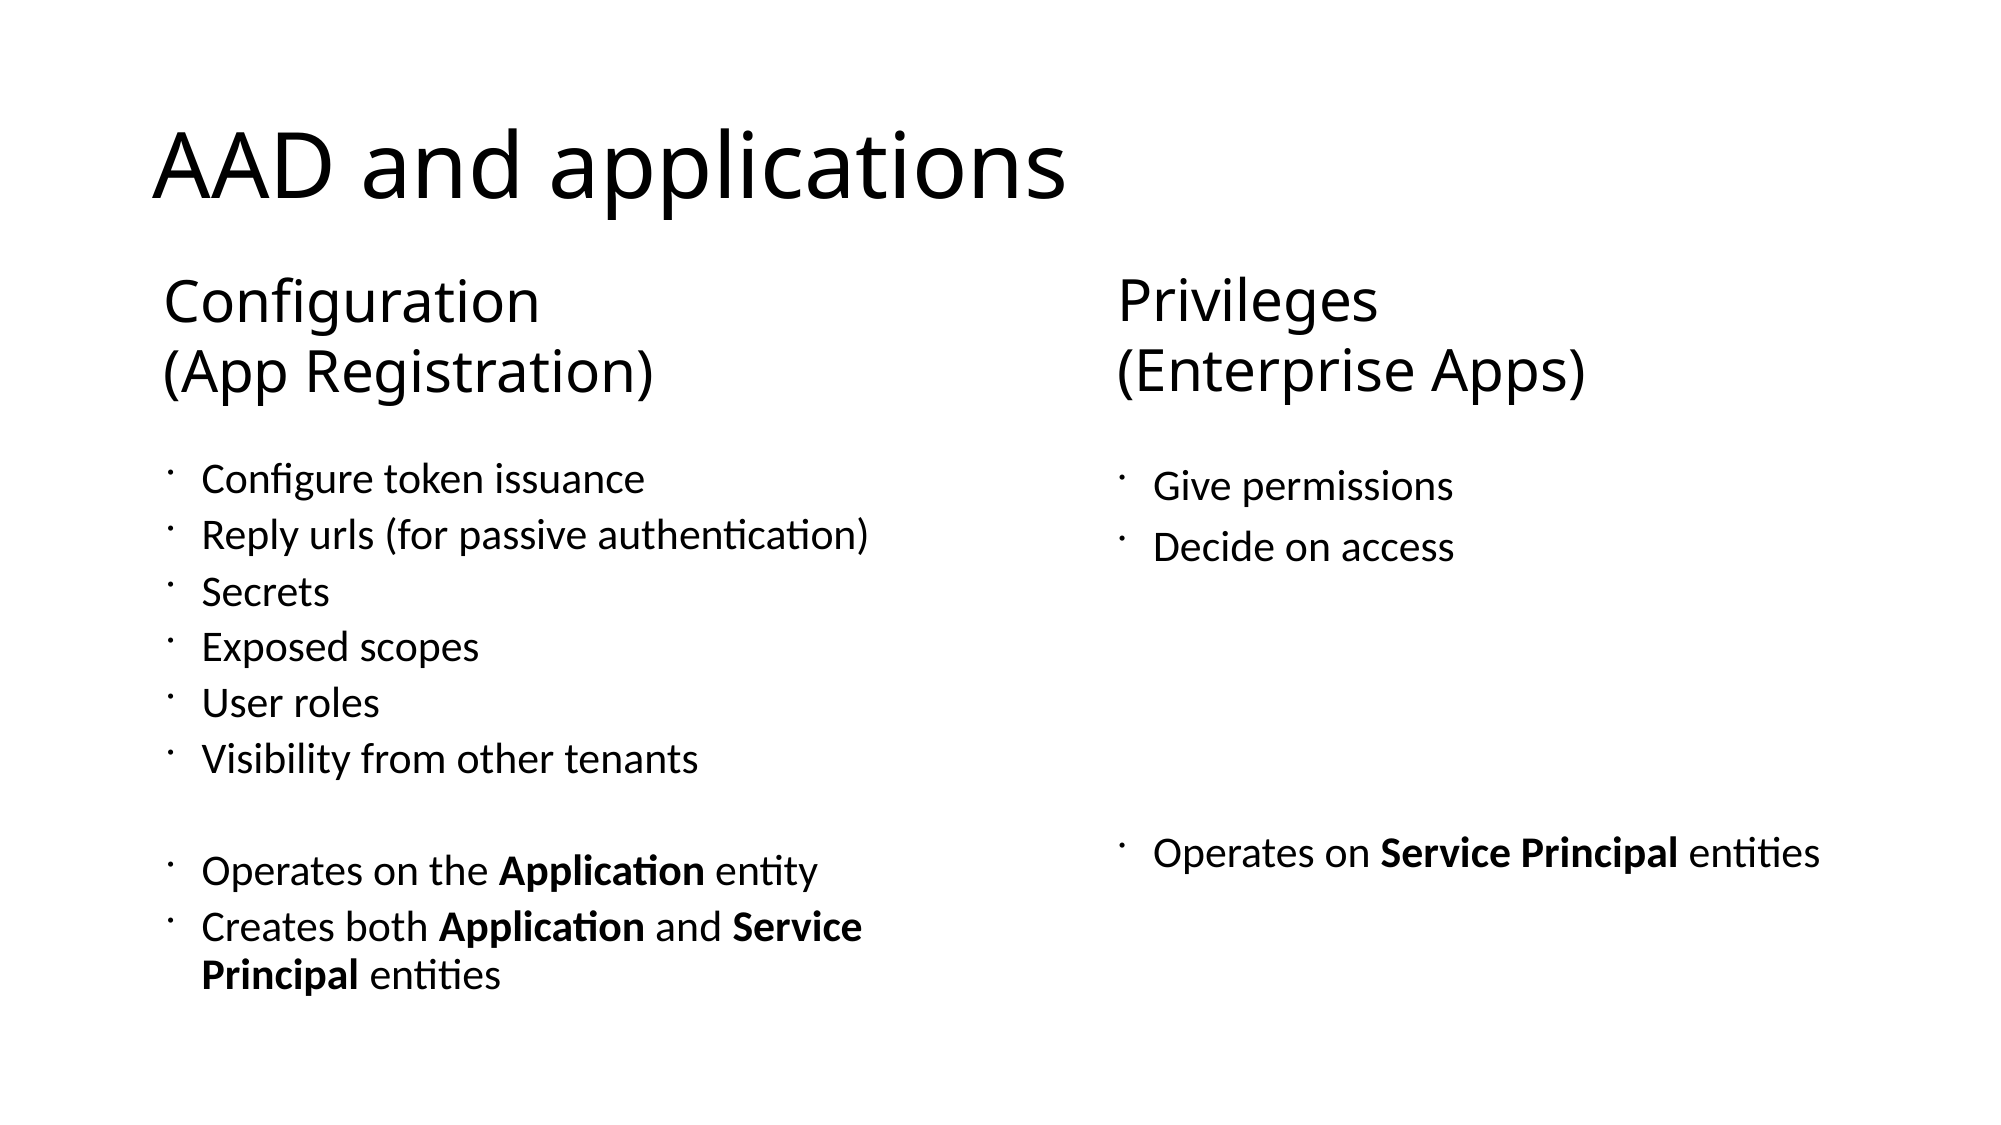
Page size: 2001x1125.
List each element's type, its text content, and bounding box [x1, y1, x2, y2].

text_box Configuration (App Registration) [163, 264, 1020, 405]
text_box Configure token issuance Reply urls (for passive authentication) Secrets Exposed scopes User roles Visibility from other tenants Operates on the Application entity Creates both Application and Service Principal entities [164, 456, 1020, 1125]
title AAD and applications [137, 59, 1863, 278]
text_box Privileges (Enterprise Apps) [1117, 263, 1974, 404]
text_box Give permissions Decide on access Operates on Service Principal entities [1115, 456, 1971, 1077]
